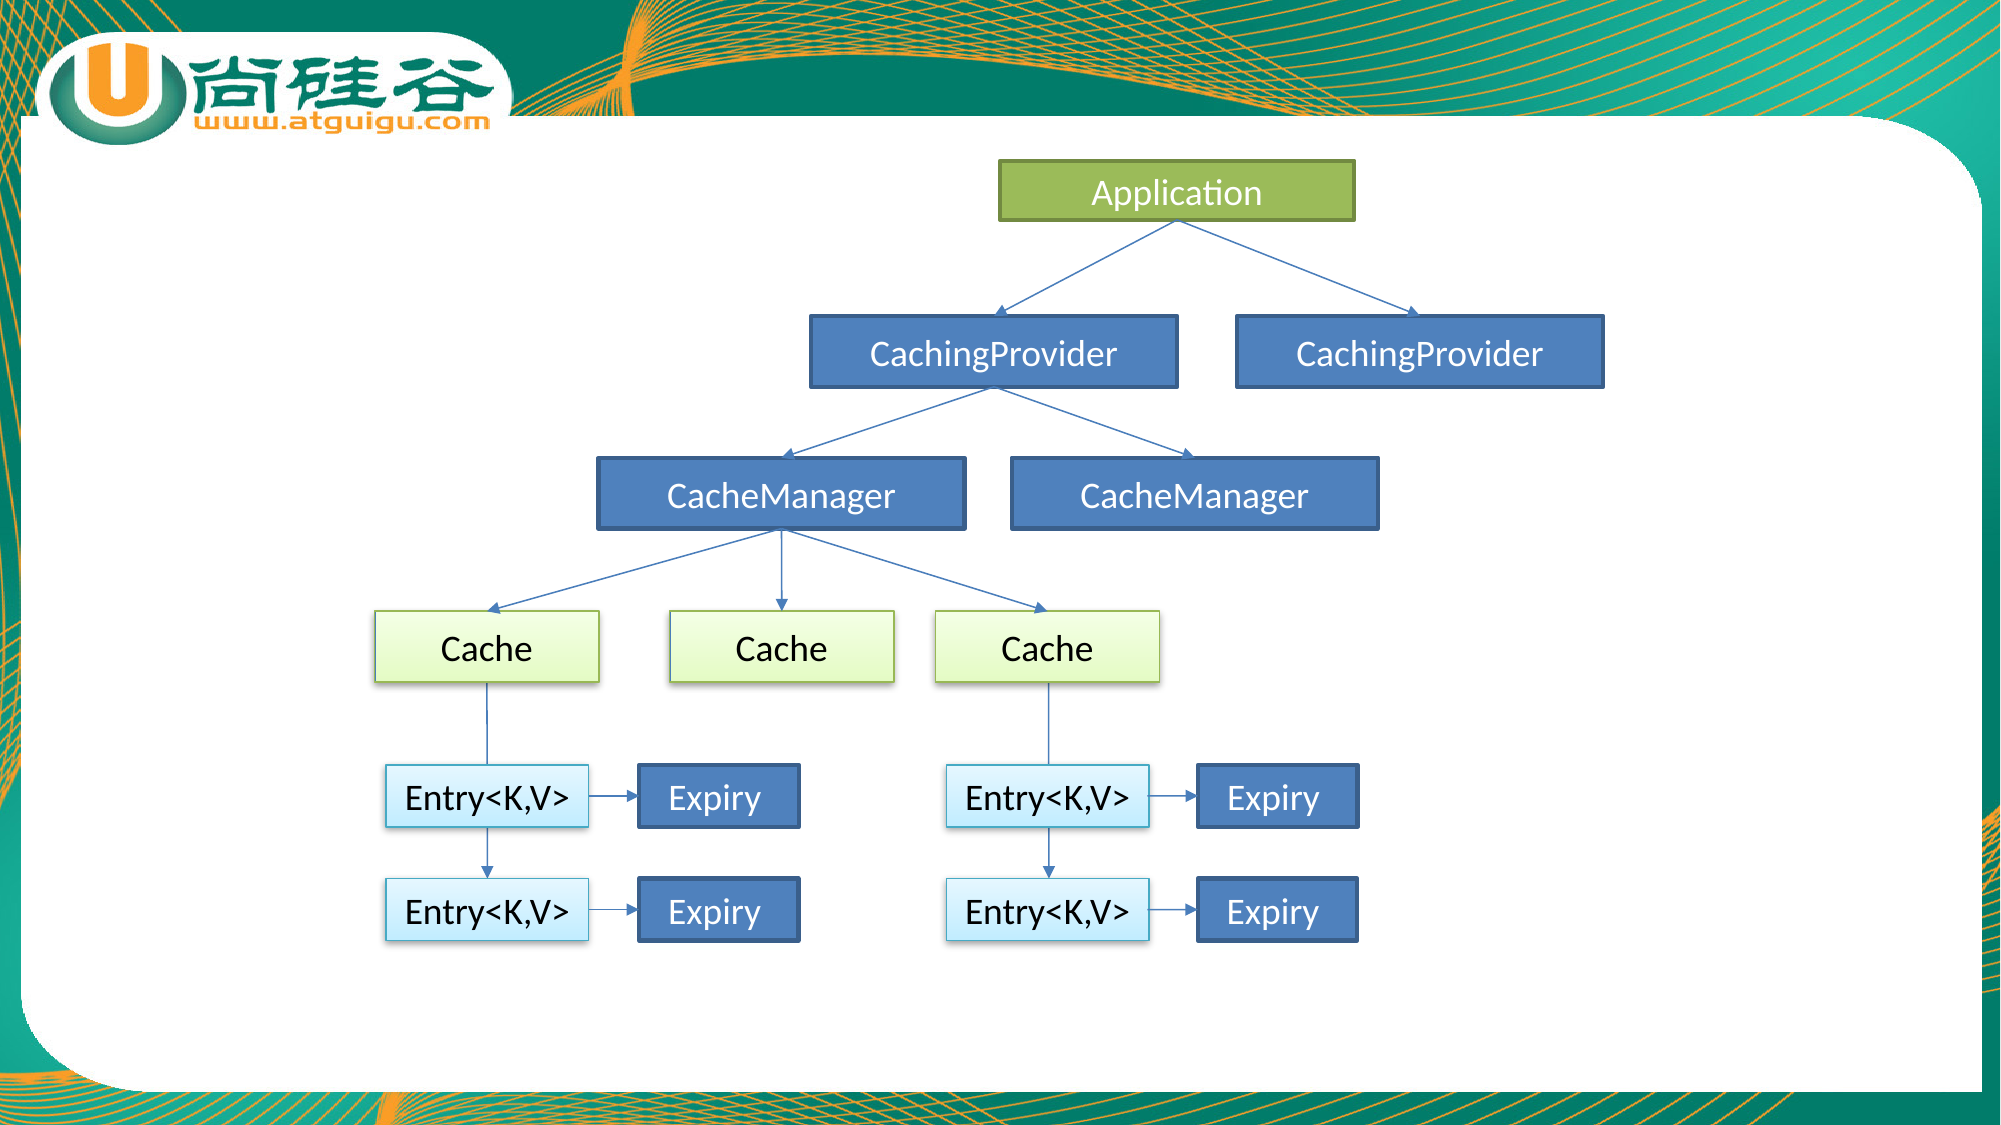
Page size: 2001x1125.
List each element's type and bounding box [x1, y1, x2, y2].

picture [0, 0, 2001, 1125]
text_box [374, 160, 1604, 941]
